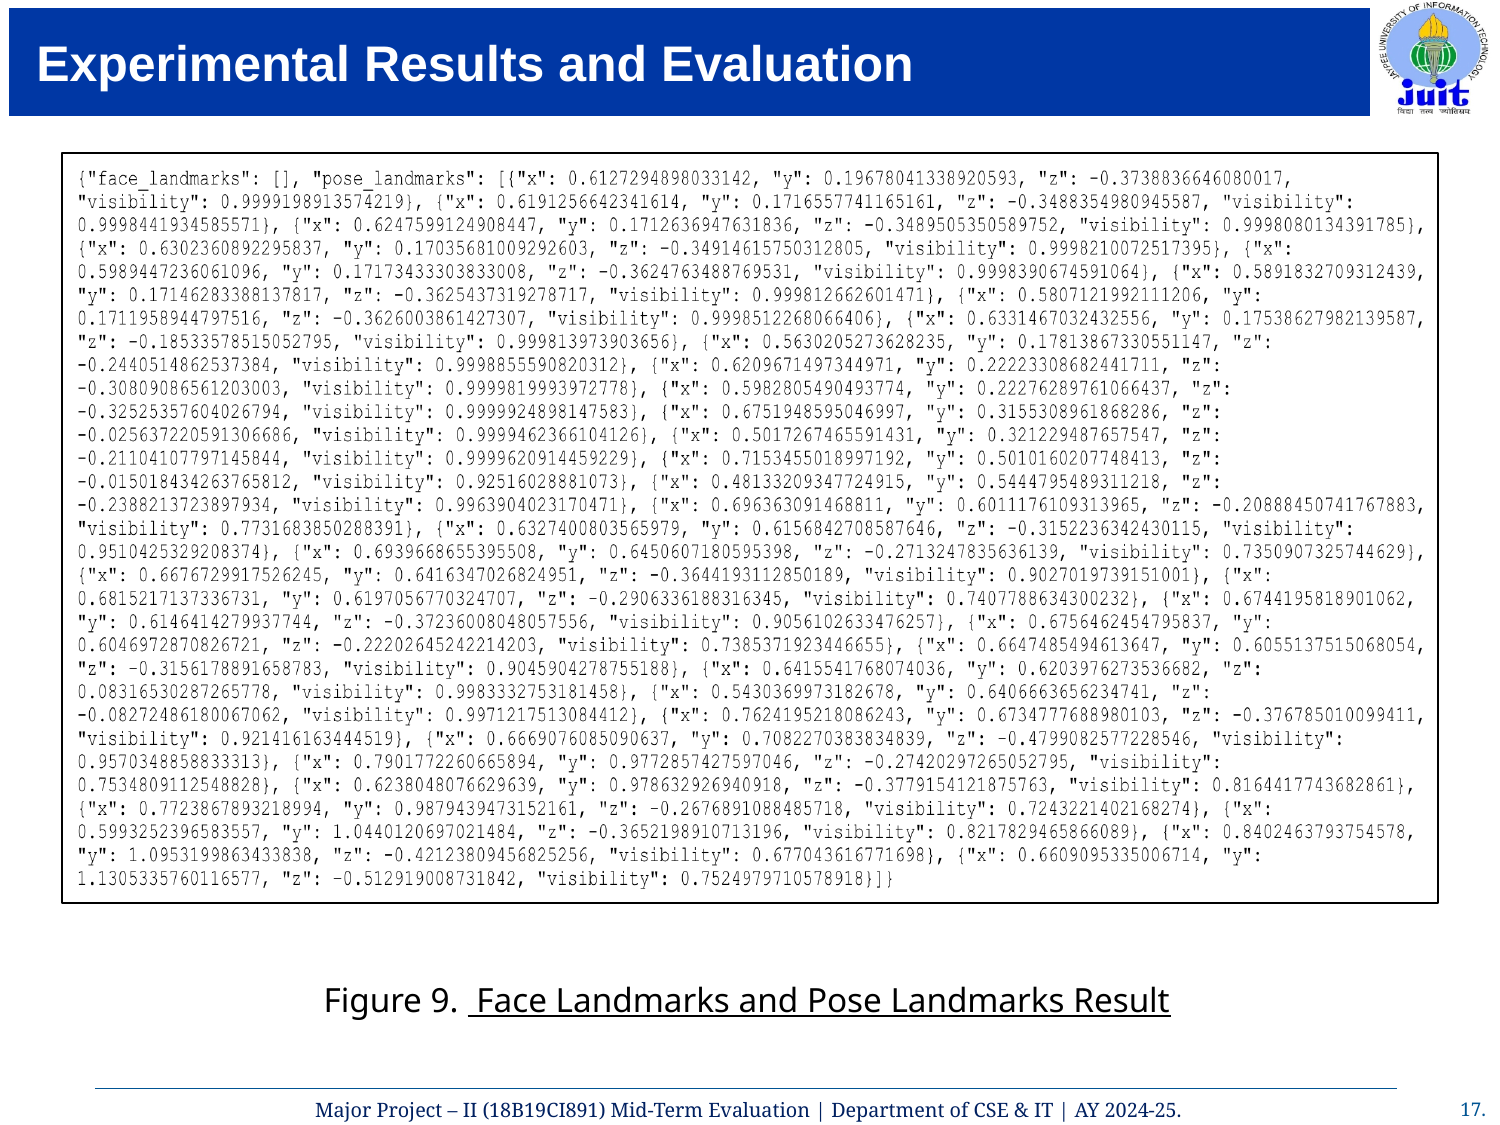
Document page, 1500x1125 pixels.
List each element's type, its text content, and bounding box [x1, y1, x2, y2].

text_box Figure 9. Face Landmarks and Pose Landmarks Result [242, 971, 1253, 1058]
picture [1375, 2, 1500, 114]
picture [62, 153, 1438, 903]
text_box [12, 131, 1482, 1081]
title Experimental Results and Evaluation [4, 2, 1375, 121]
